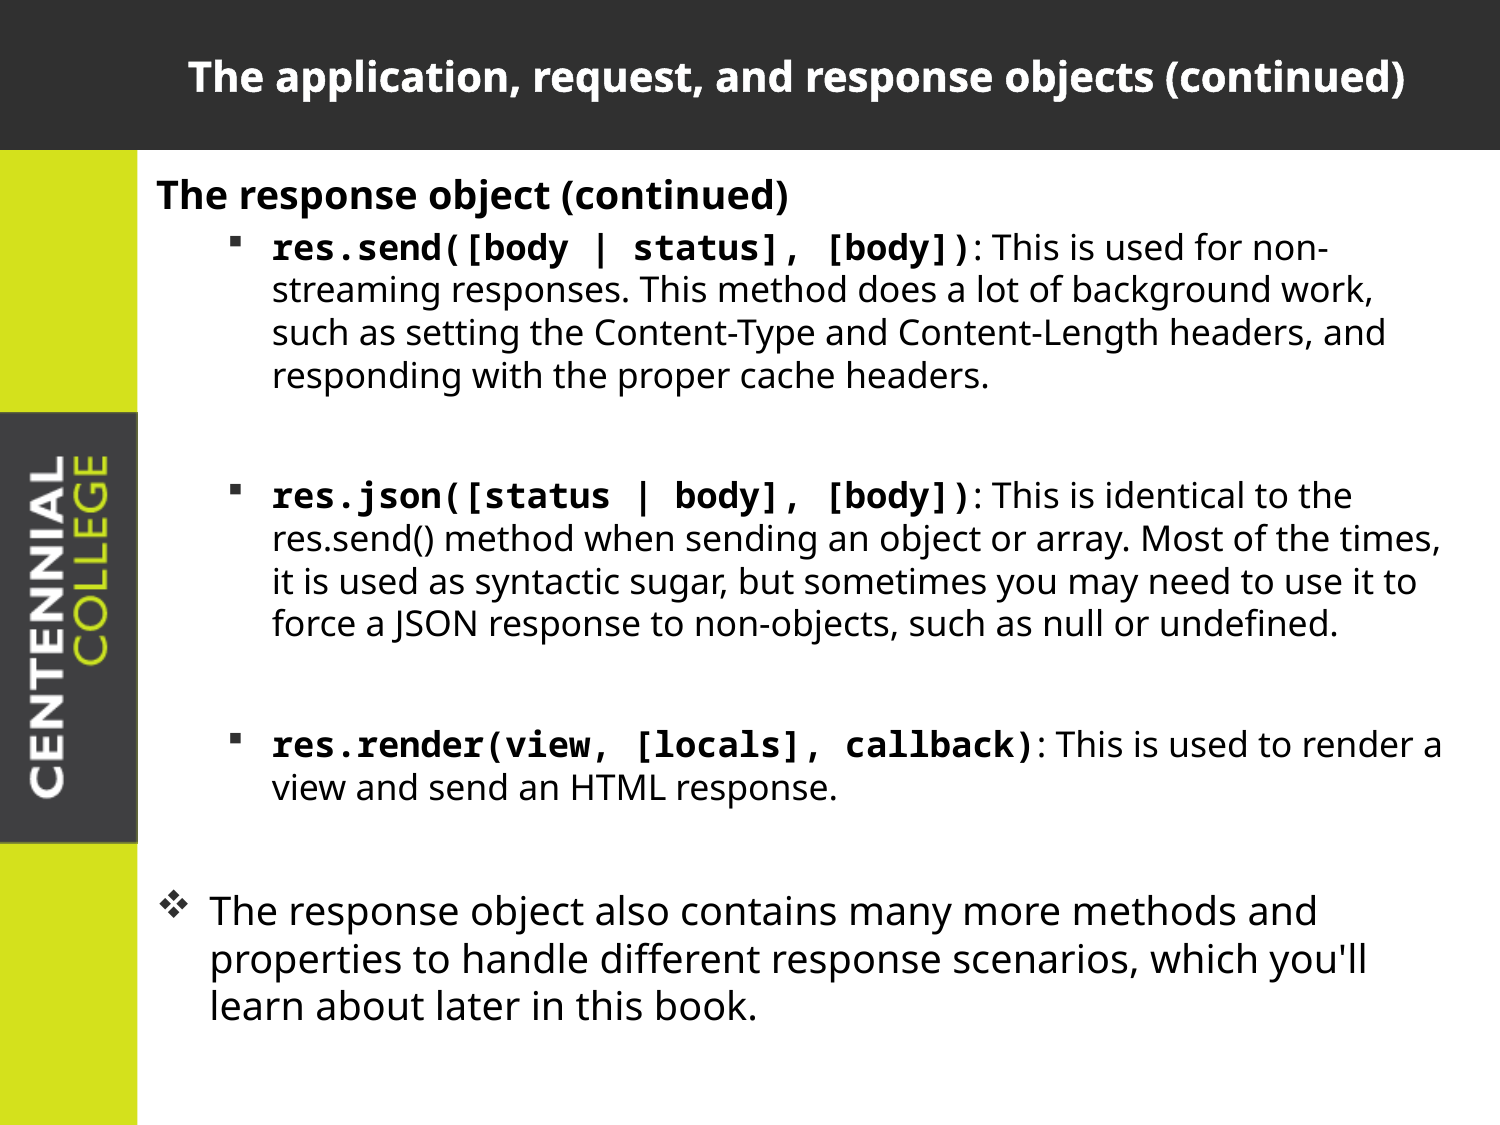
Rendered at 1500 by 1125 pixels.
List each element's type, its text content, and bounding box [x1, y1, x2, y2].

picture [0, 412, 138, 844]
title The application, request, and response objects (continued) [137, 0, 1467, 150]
list The response object (continued) res.send([body | status], [body]): This is used for non-streaming responses. This method does a lot of background work, such as setting the Content-Type and Content-Length headers, and responding with the proper cache headers. res.json([status | body], [body]): This is identical to the res.send() method when sending an object or array. Most of the times, it is used as syntactic sugar, but sometimes you may need to use it to force a JSON response to non-objects, such as null or undefined. res.render(view, [locals], callback): This is used to render a view and send an HTML response. The response object also contains many more methods and properties to handle different response scenarios, which you'll learn about later in this book. [141, 162, 1467, 1088]
